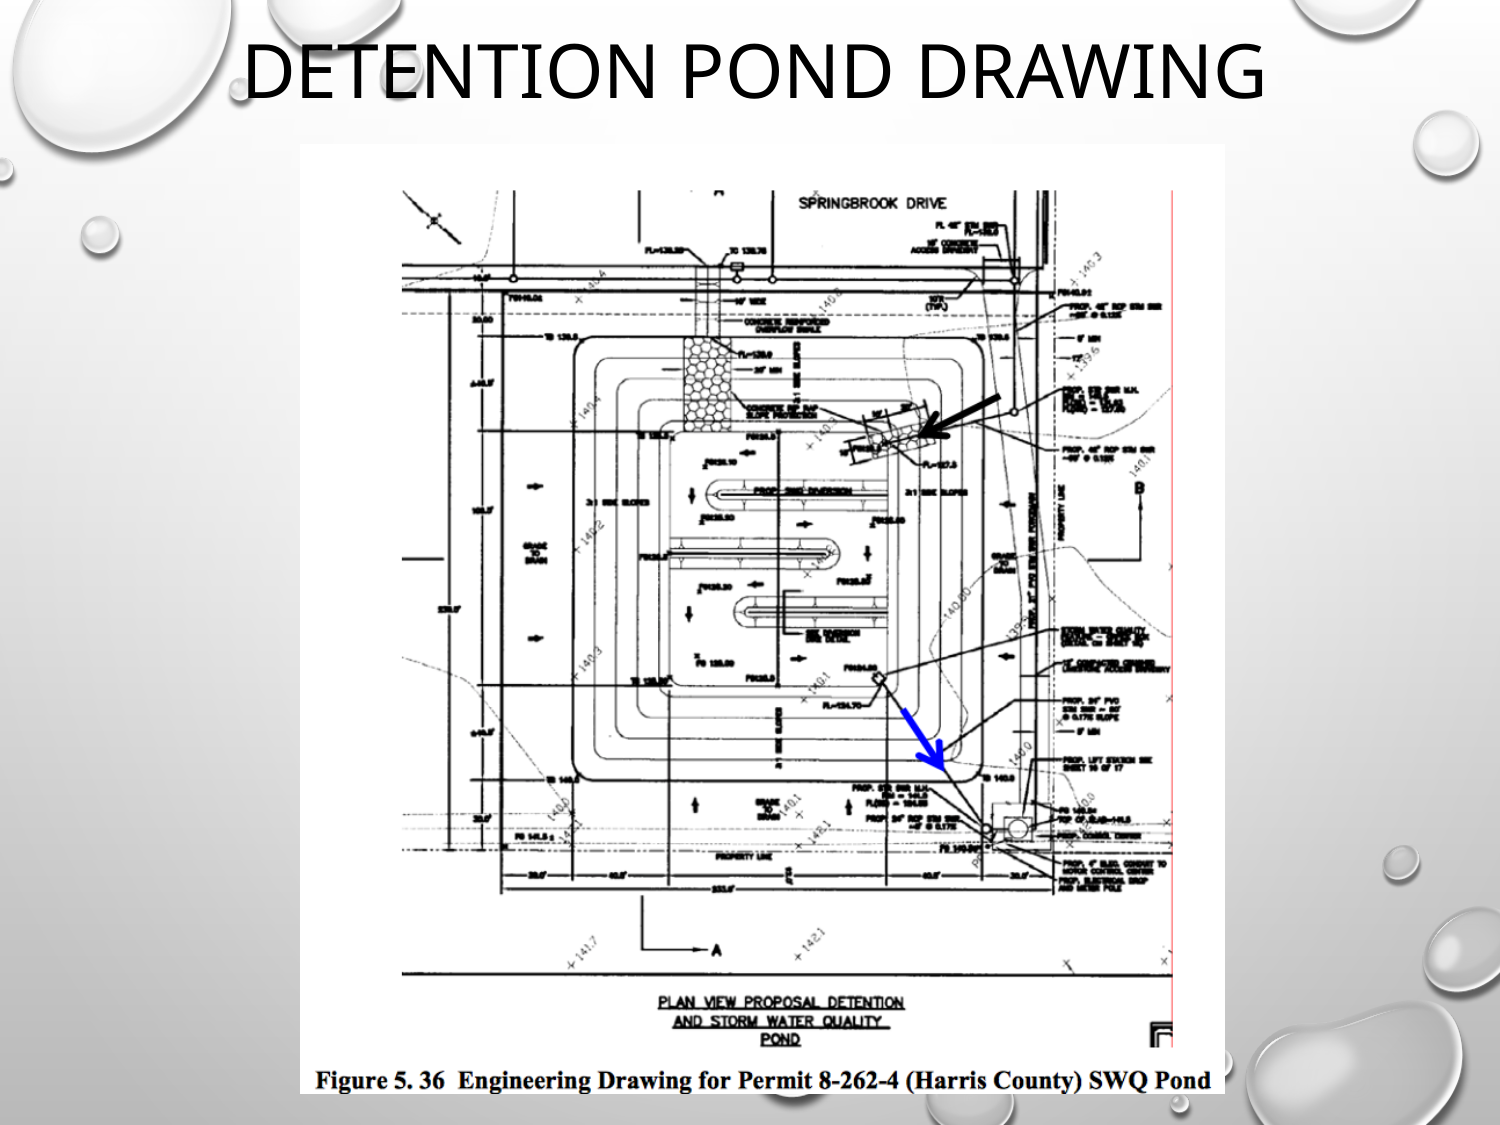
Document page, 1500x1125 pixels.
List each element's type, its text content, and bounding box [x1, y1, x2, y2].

title Detention Pond Drawing [155, 2, 1355, 145]
picture [0, 0, 1500, 1125]
